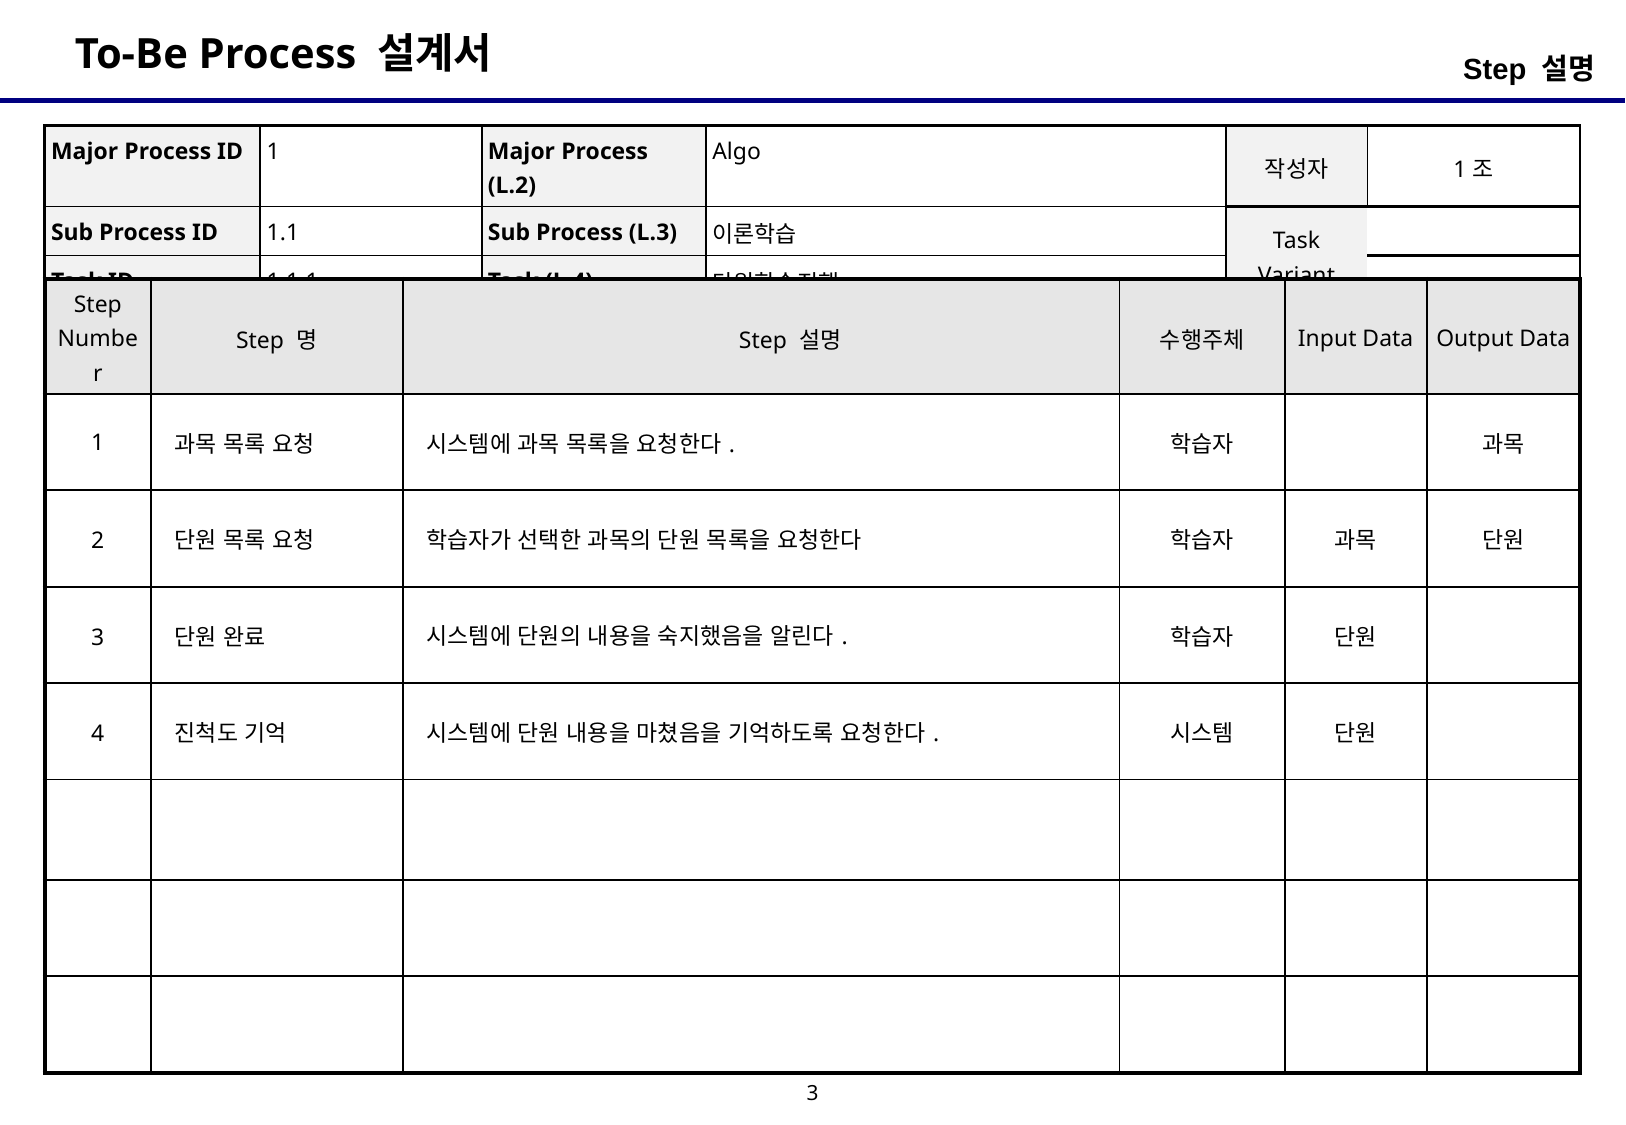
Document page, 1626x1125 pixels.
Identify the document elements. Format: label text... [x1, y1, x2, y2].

table_header 작성자 [1227, 127, 1367, 205]
table_cell 진척도 기억 [152, 684, 402, 779]
table_cell 학습자 [1120, 588, 1284, 682]
table_cell 4 [47, 684, 150, 779]
table_cell [404, 780, 1119, 879]
table_cell Sub Process ID [46, 207, 259, 255]
table_cell Task ID [46, 256, 259, 277]
table_cell [47, 977, 150, 1071]
table_cell 과목 [1286, 491, 1426, 586]
table_cell 과목 [1428, 395, 1578, 489]
table_cell Sub Process (L.3) [483, 207, 705, 255]
table_cell Task Variant [1227, 208, 1367, 277]
table_cell [1286, 395, 1426, 489]
table_cell 시스템에 단원의 내용을 숙지했음을 알린다. [404, 588, 1119, 682]
table_cell [152, 881, 402, 975]
table_cell 학습자 [1120, 395, 1284, 489]
table_cell 단원 [1286, 684, 1426, 779]
table_cell [1428, 684, 1578, 779]
table_header Step 명 [152, 281, 402, 393]
table_cell 2 [47, 491, 150, 586]
table_header Major Process ID [46, 127, 259, 206]
table_cell 시스템에 과목 목록을 요청한다. [404, 395, 1119, 489]
table_header 수행주체 [1120, 281, 1284, 393]
table_cell 단원학습진행 [707, 256, 1225, 277]
table_cell [404, 977, 1119, 1071]
table_cell [1428, 780, 1578, 879]
table_cell 단원 [1428, 491, 1578, 586]
table_cell [152, 977, 402, 1071]
table_cell 3 [47, 588, 150, 682]
table_cell 단원 완료 [152, 588, 402, 682]
table_cell [1428, 977, 1578, 1071]
table_cell [47, 881, 150, 975]
table_cell [1367, 208, 1579, 254]
table_cell [1286, 977, 1426, 1071]
table_header Output Data [1428, 281, 1578, 393]
table_cell [1428, 881, 1578, 975]
table_cell 학습자 [1120, 491, 1284, 586]
table_cell 이론학습 [707, 207, 1225, 255]
table_cell [1286, 780, 1426, 879]
table_header Step 설명 [404, 281, 1119, 393]
table_cell [404, 881, 1119, 975]
table_cell [1120, 977, 1284, 1071]
table_cell Task (L.4) [483, 256, 705, 277]
table_header 1조 [1368, 127, 1579, 205]
table_cell [47, 780, 150, 879]
table_header Major Process (L.2) [483, 127, 705, 206]
table_cell [1120, 780, 1284, 879]
table_cell [152, 780, 402, 879]
table_cell 학습자가 선택한 과목의 단원 목록을 요청한다 [404, 491, 1119, 586]
list Step 설명 [1107, 42, 1604, 102]
table_cell [1428, 588, 1578, 682]
table_cell 단원 목록 요청 [152, 491, 402, 586]
table_cell [1120, 881, 1284, 975]
table_cell [1286, 881, 1426, 975]
table_cell 1 [47, 395, 150, 489]
table_cell 1.1 [261, 207, 481, 255]
table_cell [1367, 257, 1579, 277]
table_header Input Data [1286, 281, 1426, 393]
table_cell 과목 목록 요청 [152, 395, 402, 489]
table_header 1 [261, 127, 481, 206]
table_cell 시스템 [1120, 684, 1284, 779]
table_header Algo [707, 127, 1225, 206]
table_header Step Number [47, 281, 150, 393]
table_cell 1.1.1 [261, 256, 481, 277]
table_cell 단원 [1286, 588, 1426, 682]
table_cell 시스템에 단원 내용을 마쳤음을 기억하도록 요청한다. [404, 684, 1119, 779]
